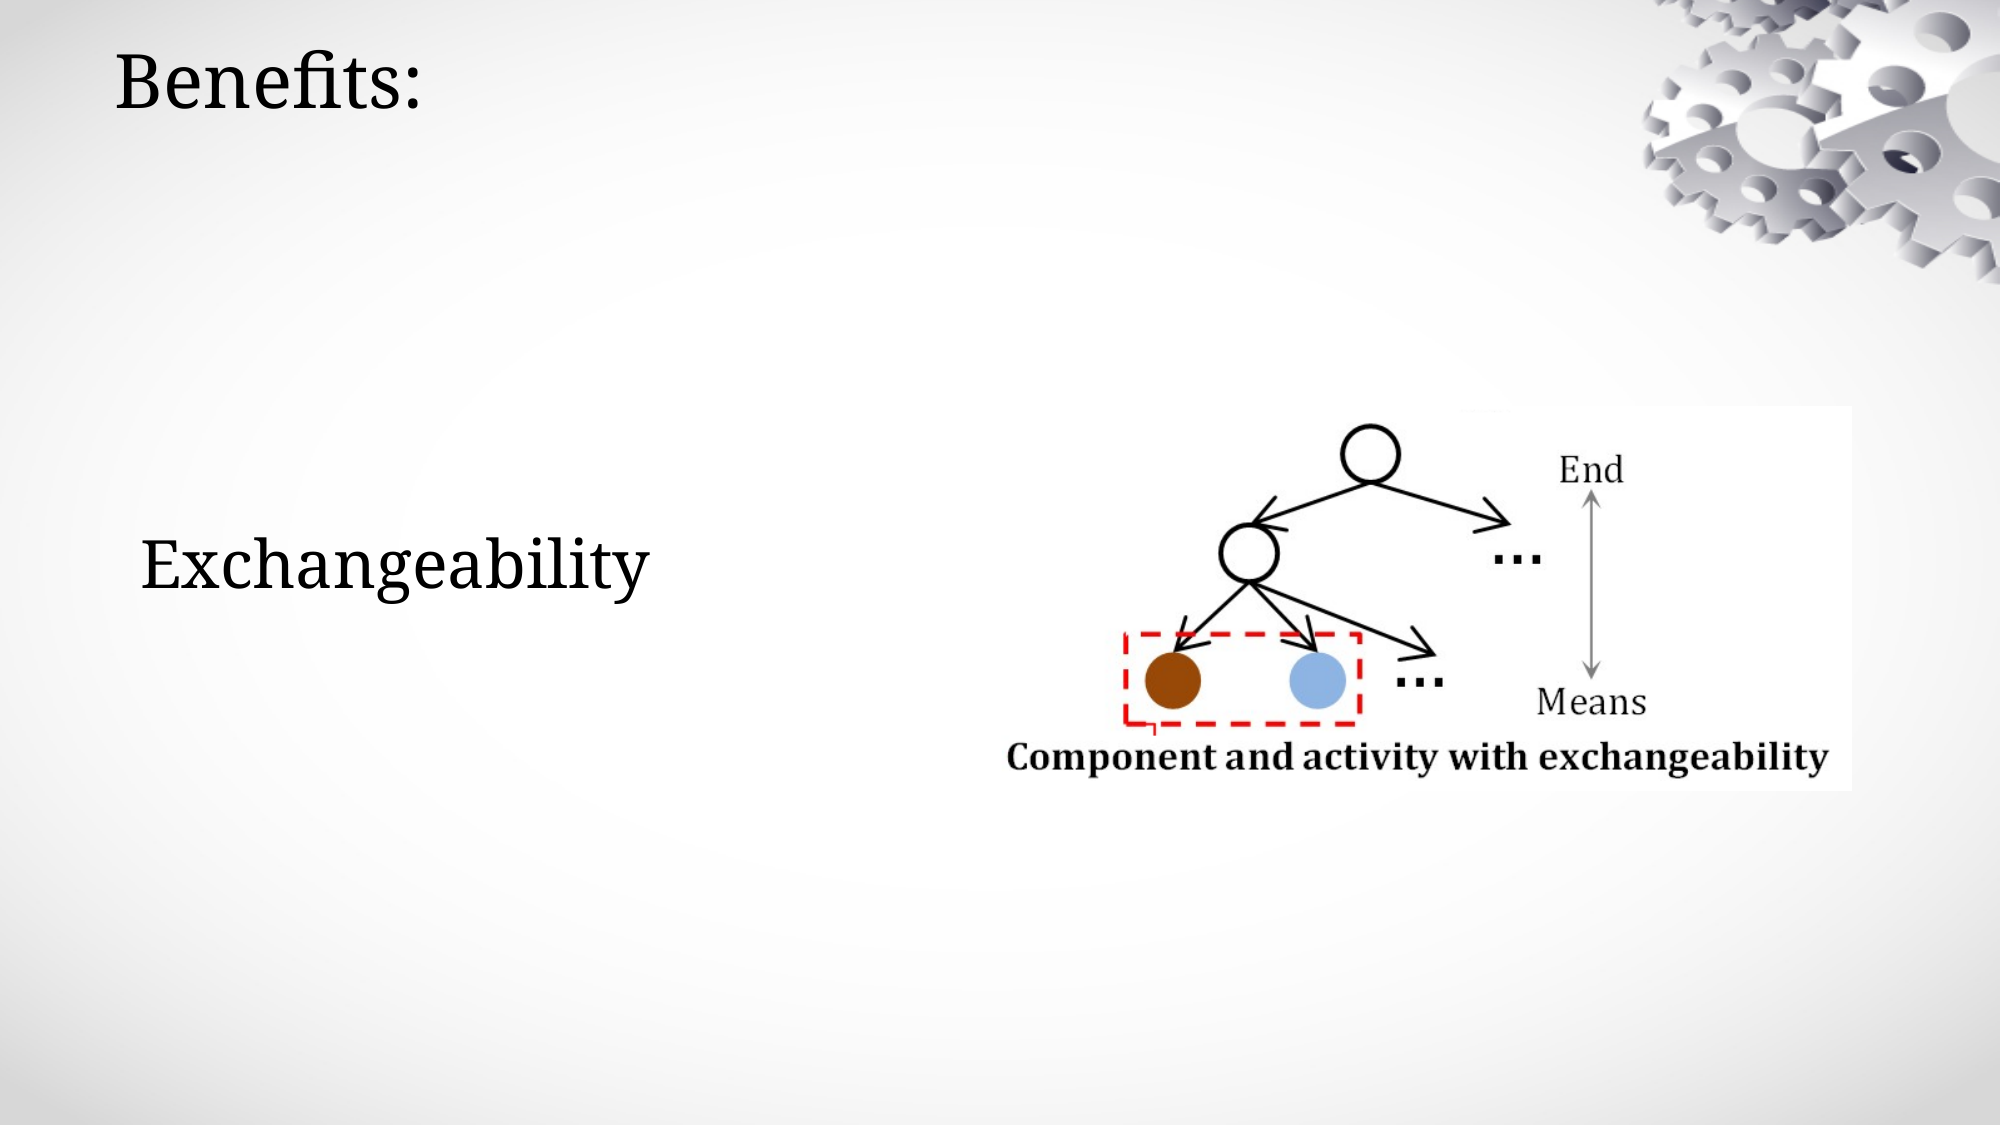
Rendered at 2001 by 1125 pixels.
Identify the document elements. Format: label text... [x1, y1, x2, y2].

title Benefits: [99, 30, 1901, 127]
picture [0, 0, 2000, 1125]
text_box Exchangeability [125, 514, 773, 610]
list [997, 406, 1852, 791]
